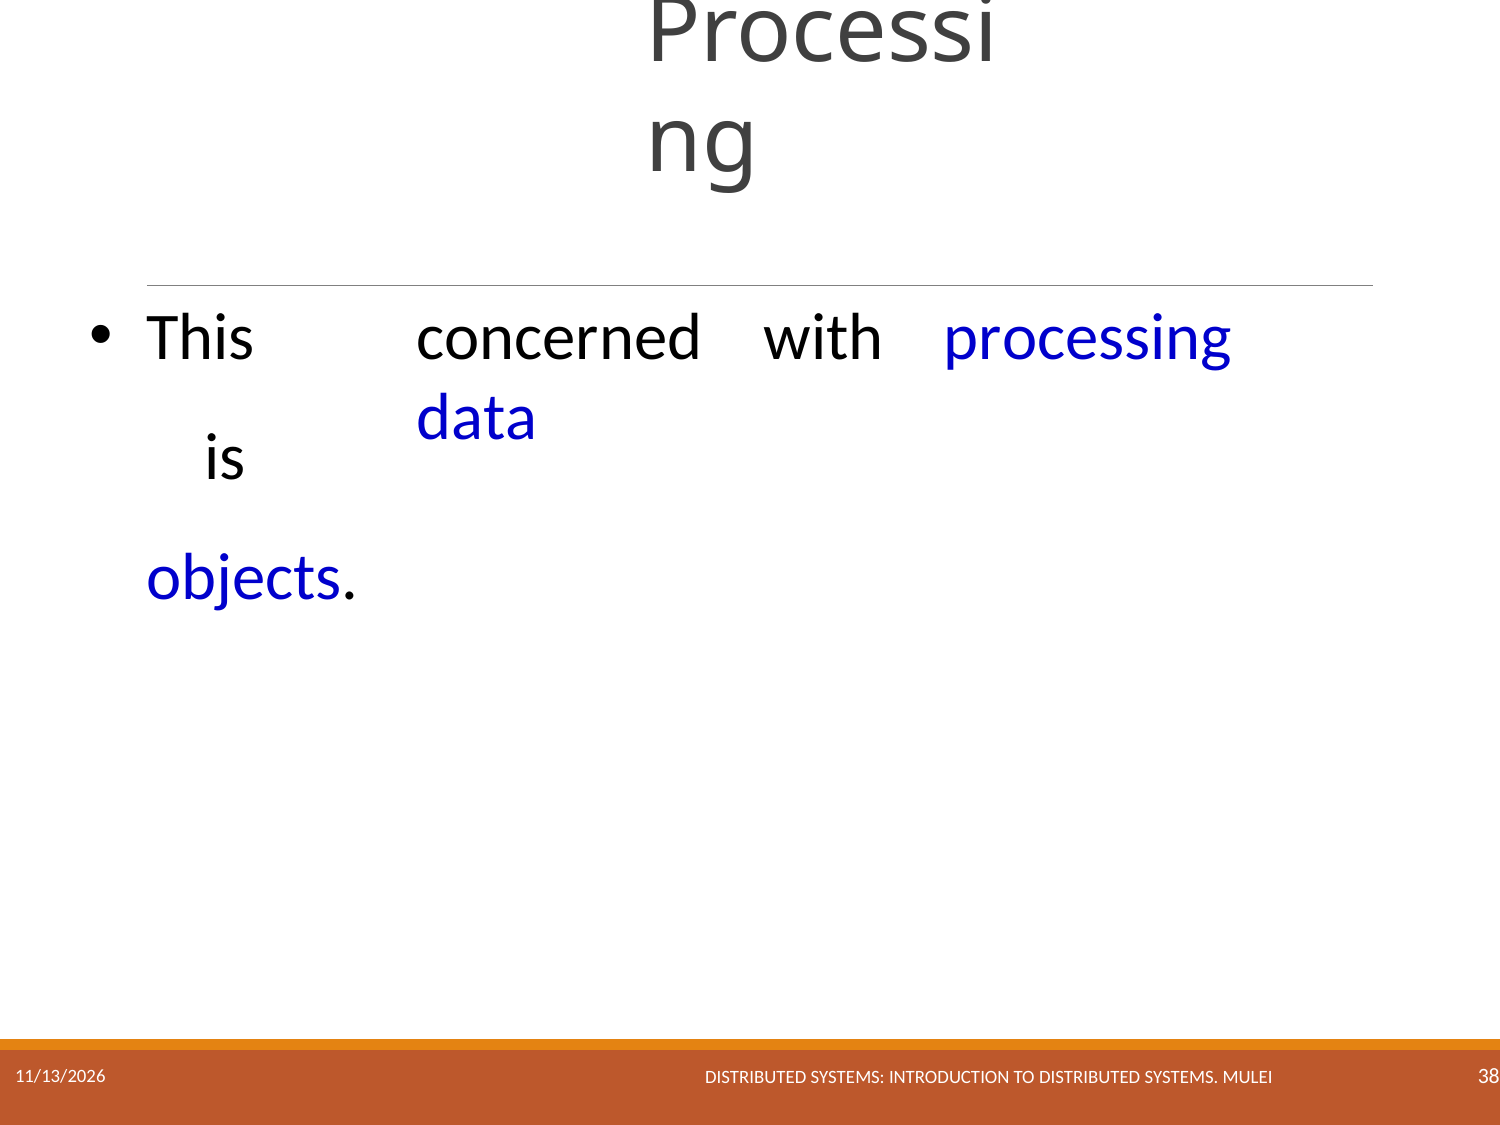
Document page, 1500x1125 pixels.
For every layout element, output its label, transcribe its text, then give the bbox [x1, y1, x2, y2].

slide_number 38 [1453, 748, 1500, 1125]
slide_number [0, 1046, 346, 1103]
text_box This is objects. [87, 250, 362, 613]
footer Distributed Systems: Introduction to Distributed Systems. Mulei [475, 748, 1453, 1125]
title Processing [643, 0, 1043, 190]
text_box concerned with processing data [414, 290, 1412, 453]
